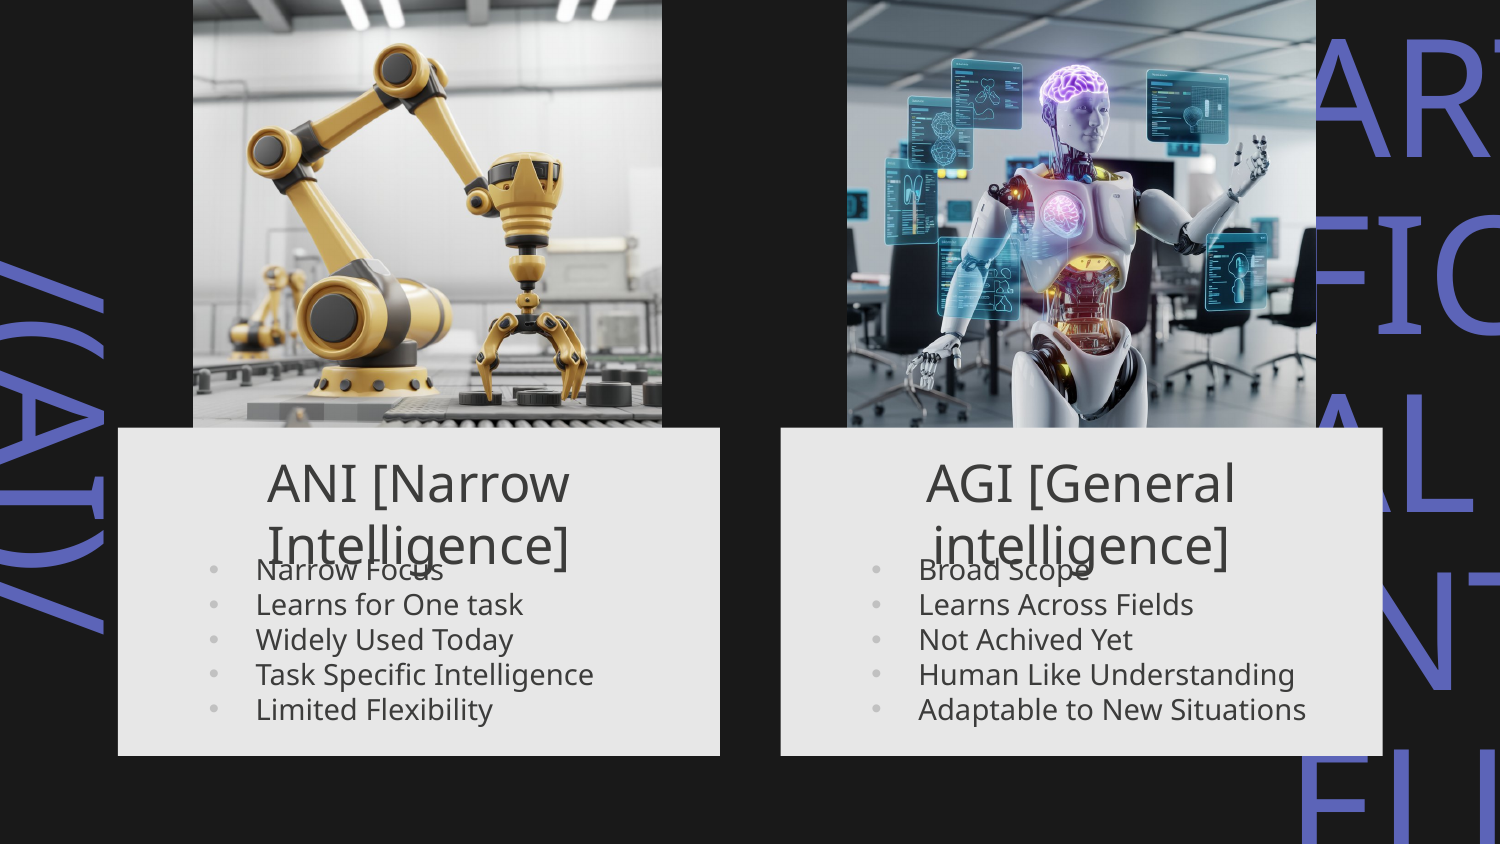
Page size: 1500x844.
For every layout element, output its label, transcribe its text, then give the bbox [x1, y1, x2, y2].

subtitle ANI [Narrow Intelligence] [176, 468, 662, 558]
subtitle AGI [General intelligence] [839, 468, 1324, 558]
picture [193, 0, 662, 468]
subtitle Broad Scope Learns Across Fields Not Achived Yet Human Like Understanding Adaptable to New Situations [856, 557, 1363, 721]
text_box [117, 427, 720, 756]
text_box [780, 427, 1383, 756]
picture [847, 0, 1316, 468]
subtitle Narrow Focus Learns for One task Widely Used Today Task Specific Intelligence Limited Flexibility [193, 557, 646, 721]
